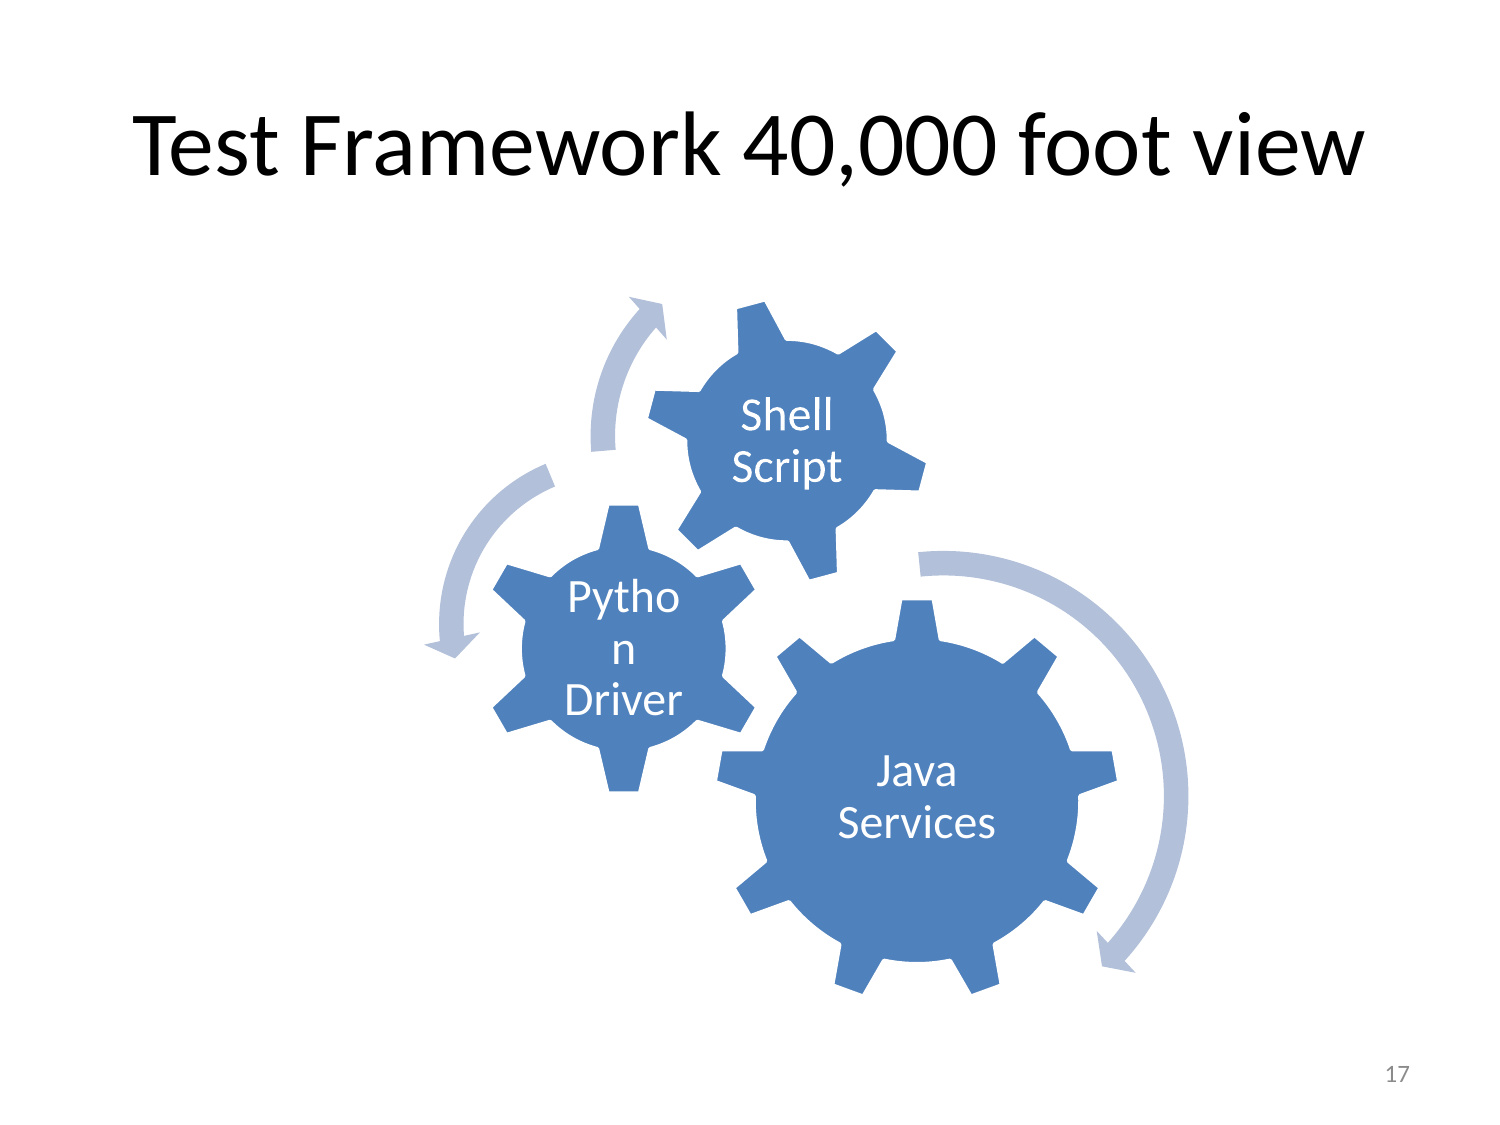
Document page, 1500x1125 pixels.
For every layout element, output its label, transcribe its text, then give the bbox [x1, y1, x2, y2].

title Test Framework 40,000 foot view [75, 45, 1425, 233]
slide_number 17 [1074, 1042, 1425, 1103]
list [74, 262, 1426, 1006]
